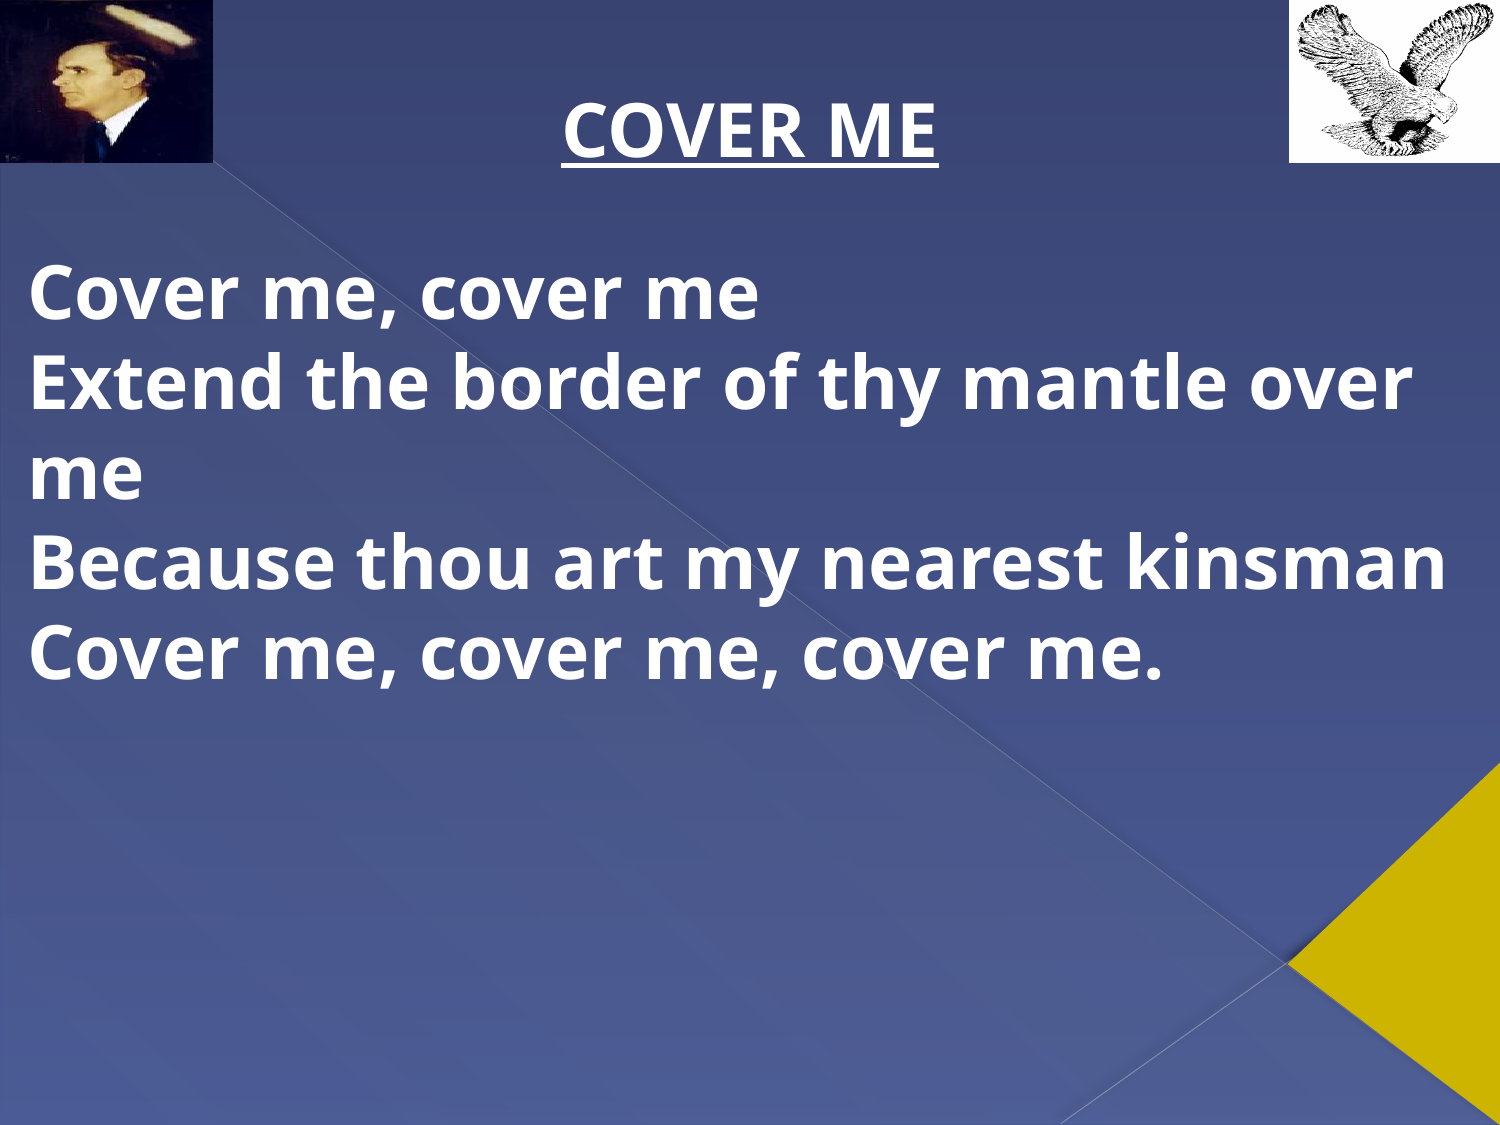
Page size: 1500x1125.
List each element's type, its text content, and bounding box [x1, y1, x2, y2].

picture [1288, 0, 1500, 163]
picture [0, 0, 213, 163]
text_box Cover me, cover me Extend the border of thy mantle over me Because thou art my nearest kinsman Cover me, cover me, cover me. [12, 237, 1500, 703]
text_box COVER ME [0, 74, 1500, 180]
text_box [1285, 760, 1500, 1125]
